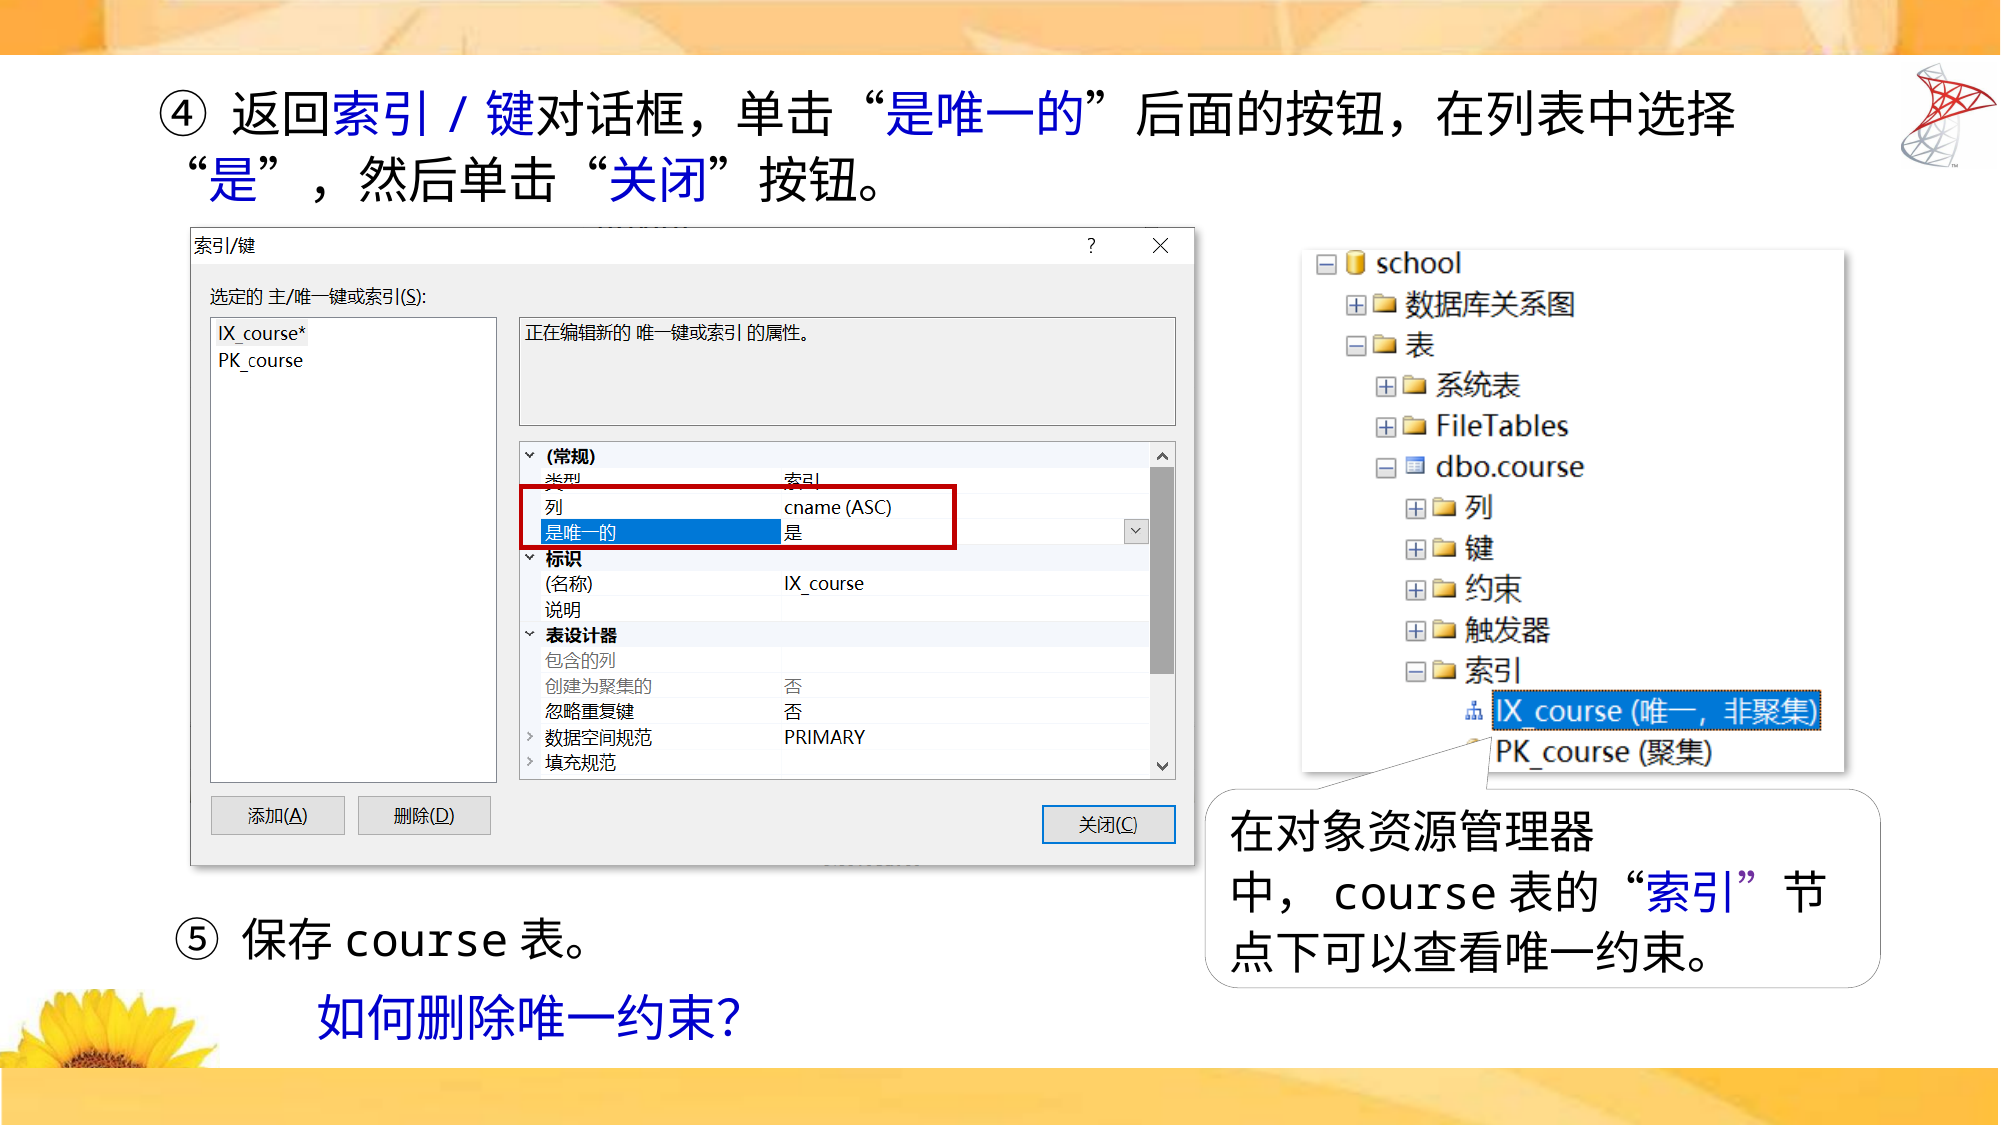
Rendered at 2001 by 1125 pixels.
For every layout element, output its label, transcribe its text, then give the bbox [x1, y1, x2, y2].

picture [0, 0, 2001, 55]
text_box ⑤ 保存course表。 [84, 881, 1091, 974]
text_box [190, 227, 1195, 866]
text_box 如何删除唯一约束？ [301, 979, 866, 1054]
picture [1901, 62, 1997, 169]
list ④ 返回索引/键对话框，单击“是唯一的”后面的按钮，在列表中选择“是”，然后单击“关闭”按钮。 [68, 68, 1889, 287]
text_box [1205, 250, 1881, 988]
picture [0, 989, 1998, 1125]
